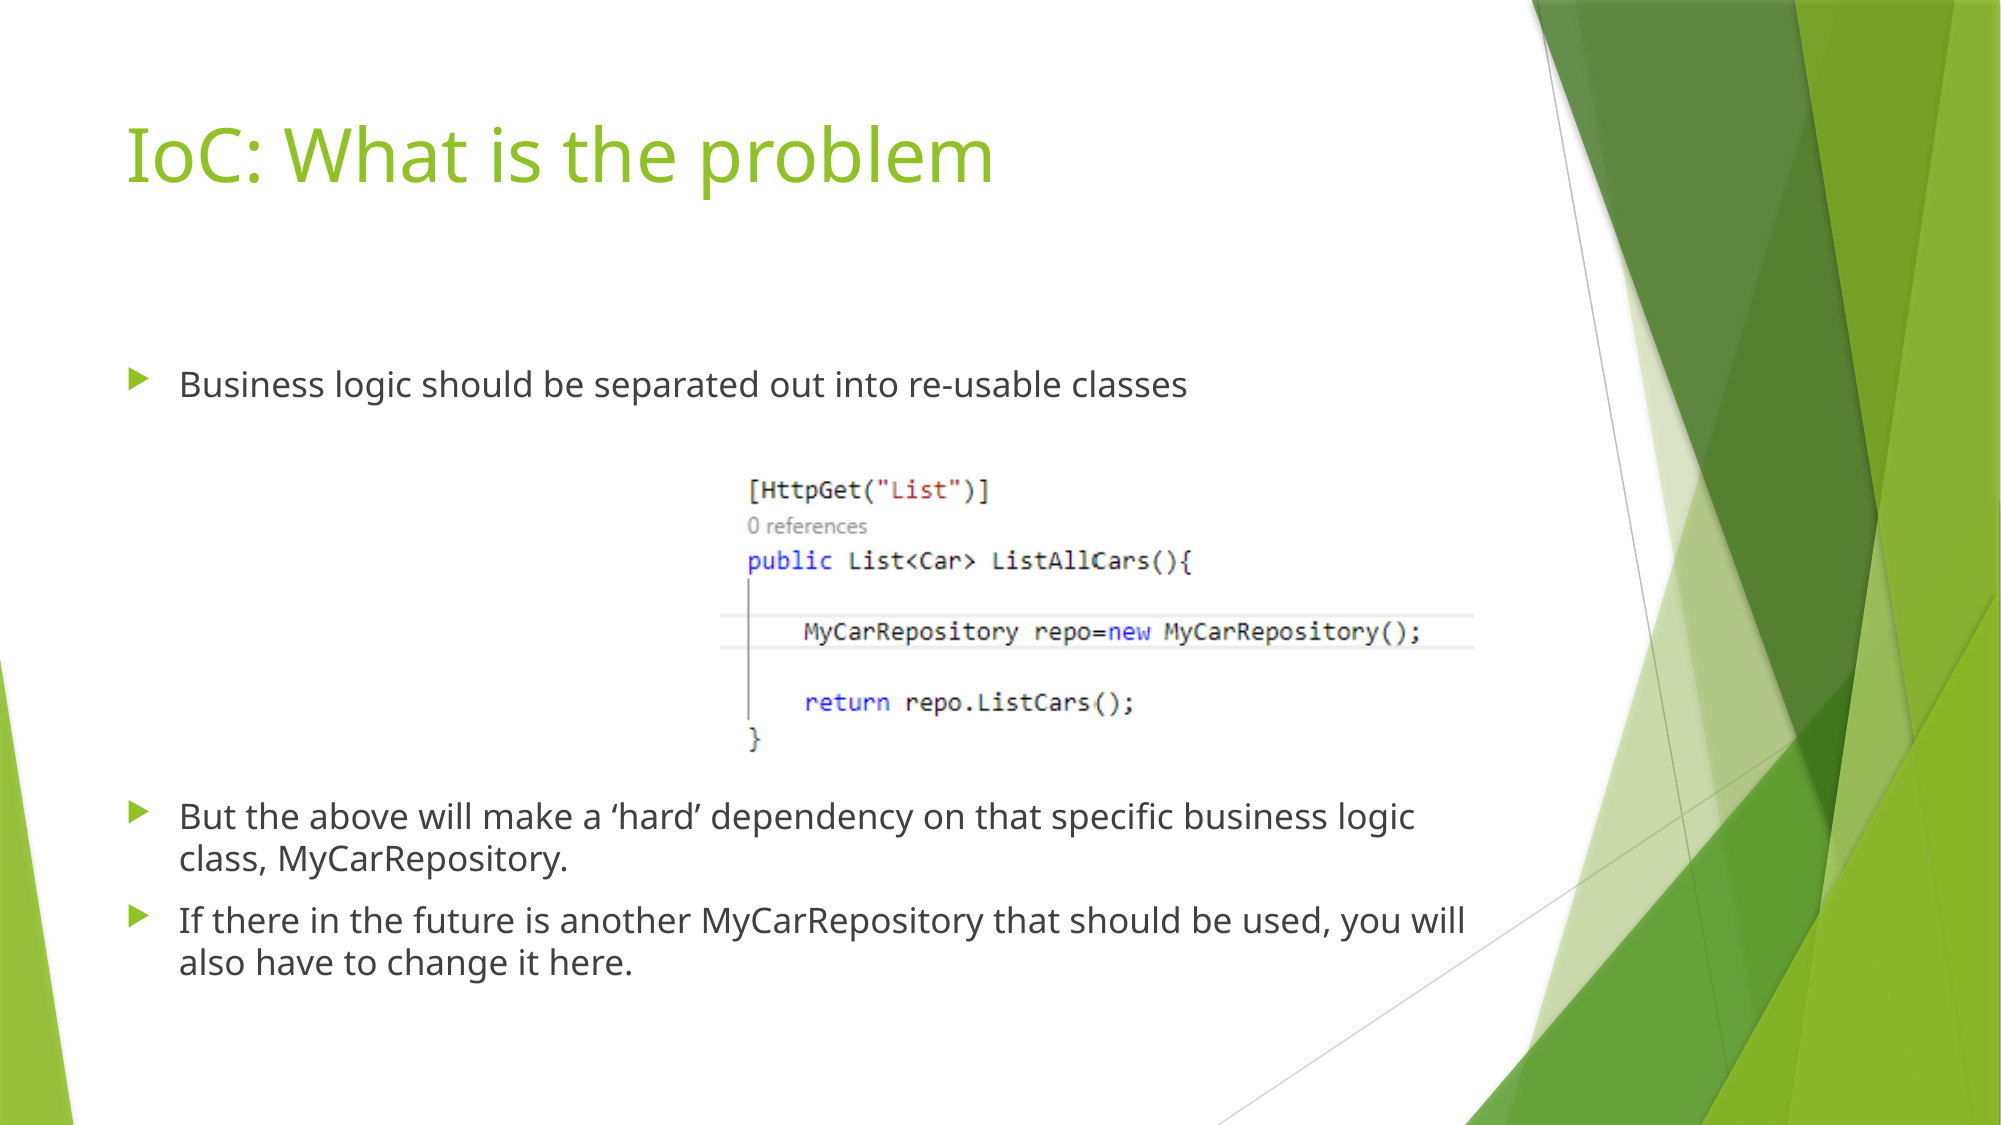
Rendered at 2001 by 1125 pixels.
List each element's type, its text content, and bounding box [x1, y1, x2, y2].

list Business logic should be separated out into re-usable classes But the above will make a ‘hard’ dependency on that specific business logic class, MyCarRepository. If there in the future is another MyCarRepository that should be used, you will also have to change it here. [111, 354, 1522, 992]
title IoC: What is the problem [111, 99, 1522, 317]
picture [719, 452, 1474, 783]
